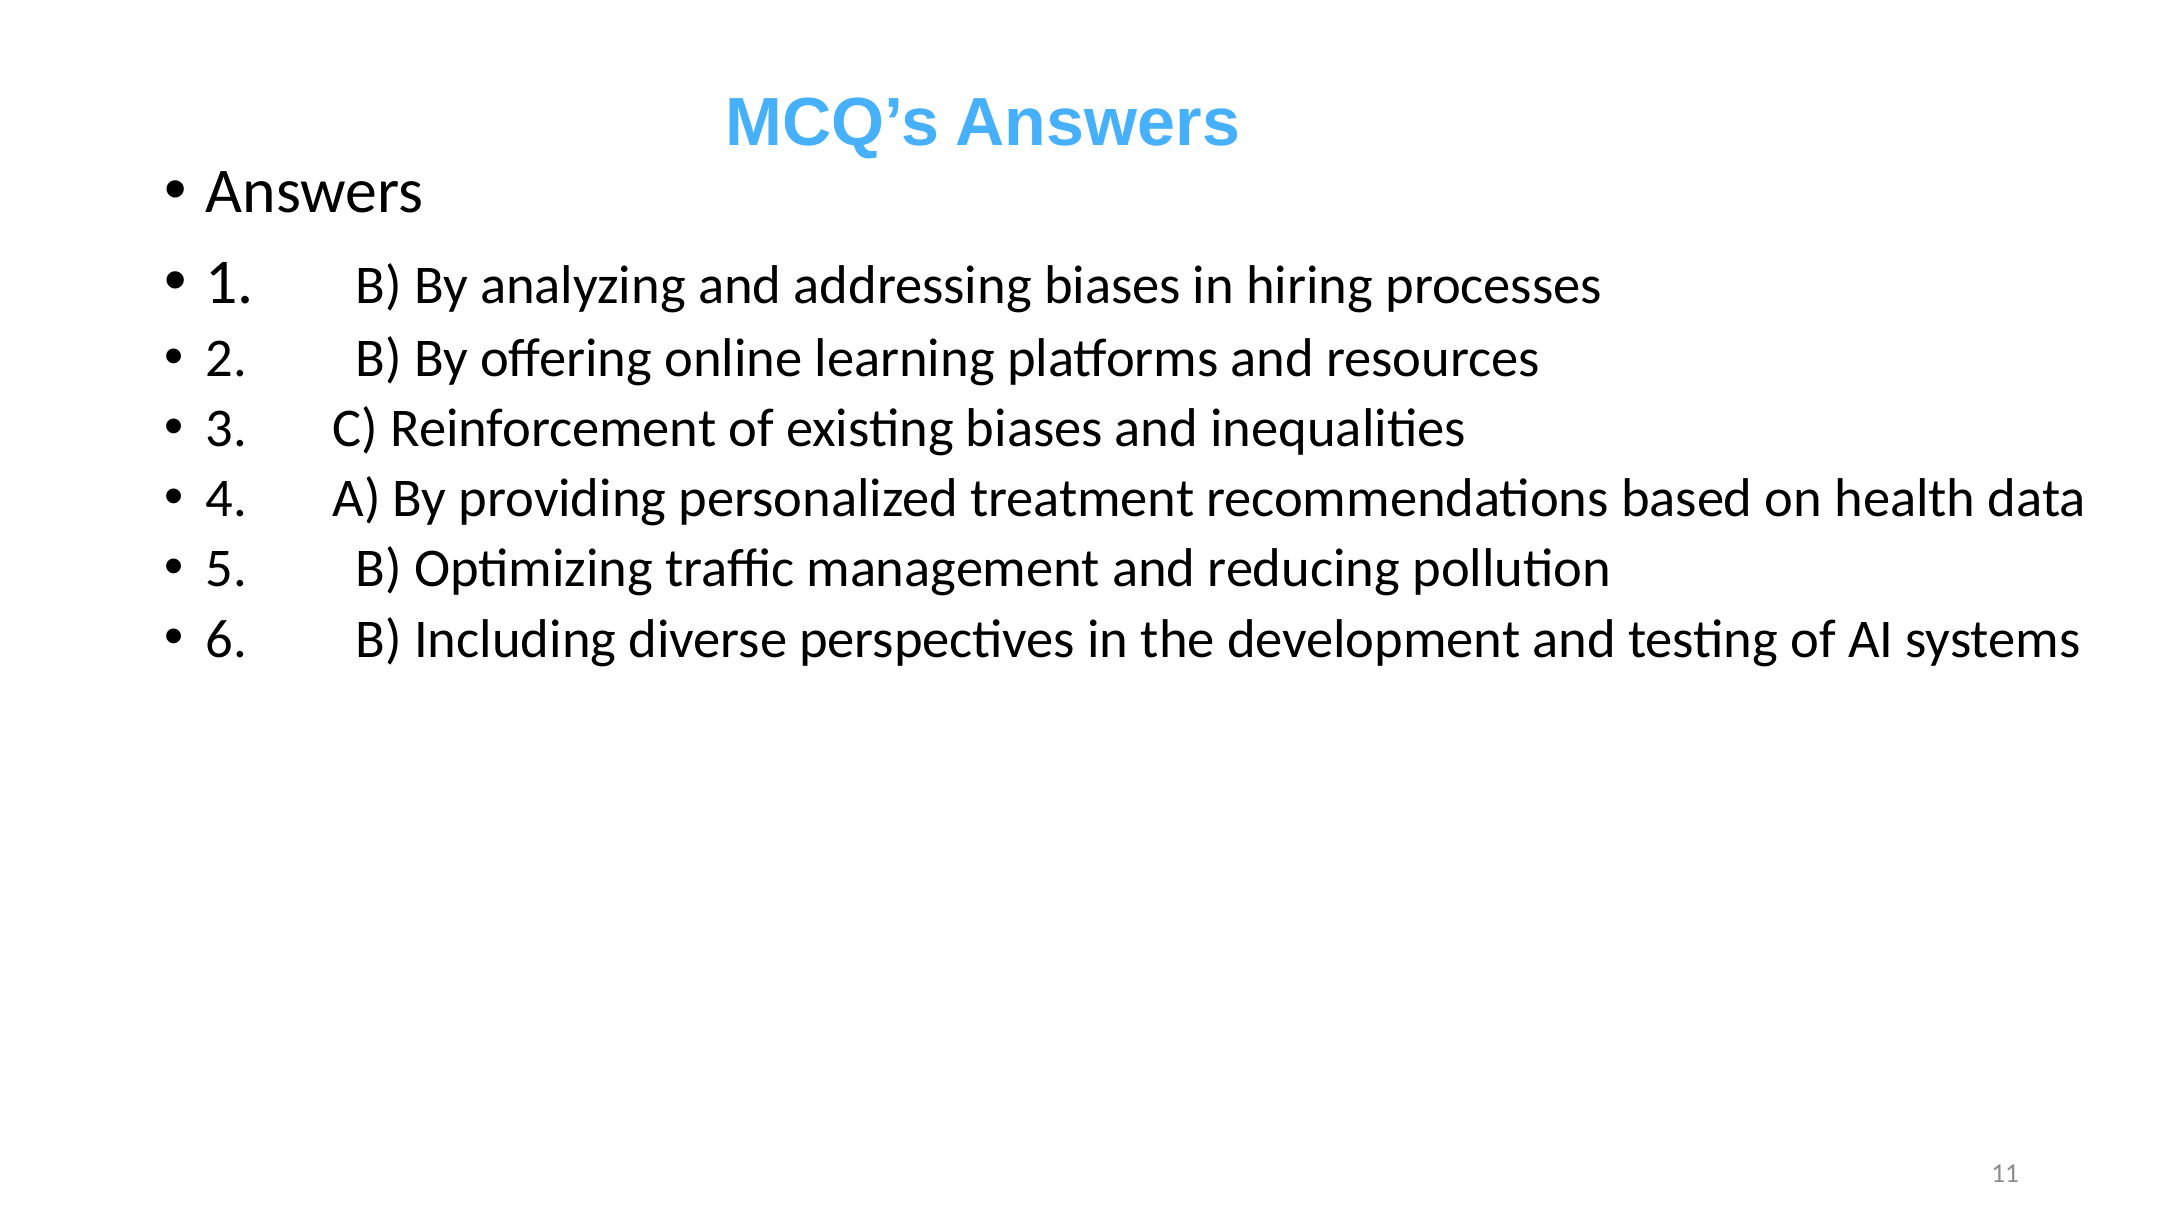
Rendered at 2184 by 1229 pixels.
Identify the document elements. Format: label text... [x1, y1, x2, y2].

text_box Answers 1. B) By analyzing and addressing biases in hiring processes 2. B) By offering online learning platforms and resources 3. C) Reinforcement of existing biases and inequalities 4. A) By providing personalized treatment recommendations based on health data 5. B) Optimizing traffic management and reducing pollution 6. B) Including diverse perspectives in the development and testing of AI systems [150, 150, 2137, 1175]
slide_number 11 [1542, 1175, 2034, 1204]
text_box MCQ’s Answers [405, 69, 1561, 150]
